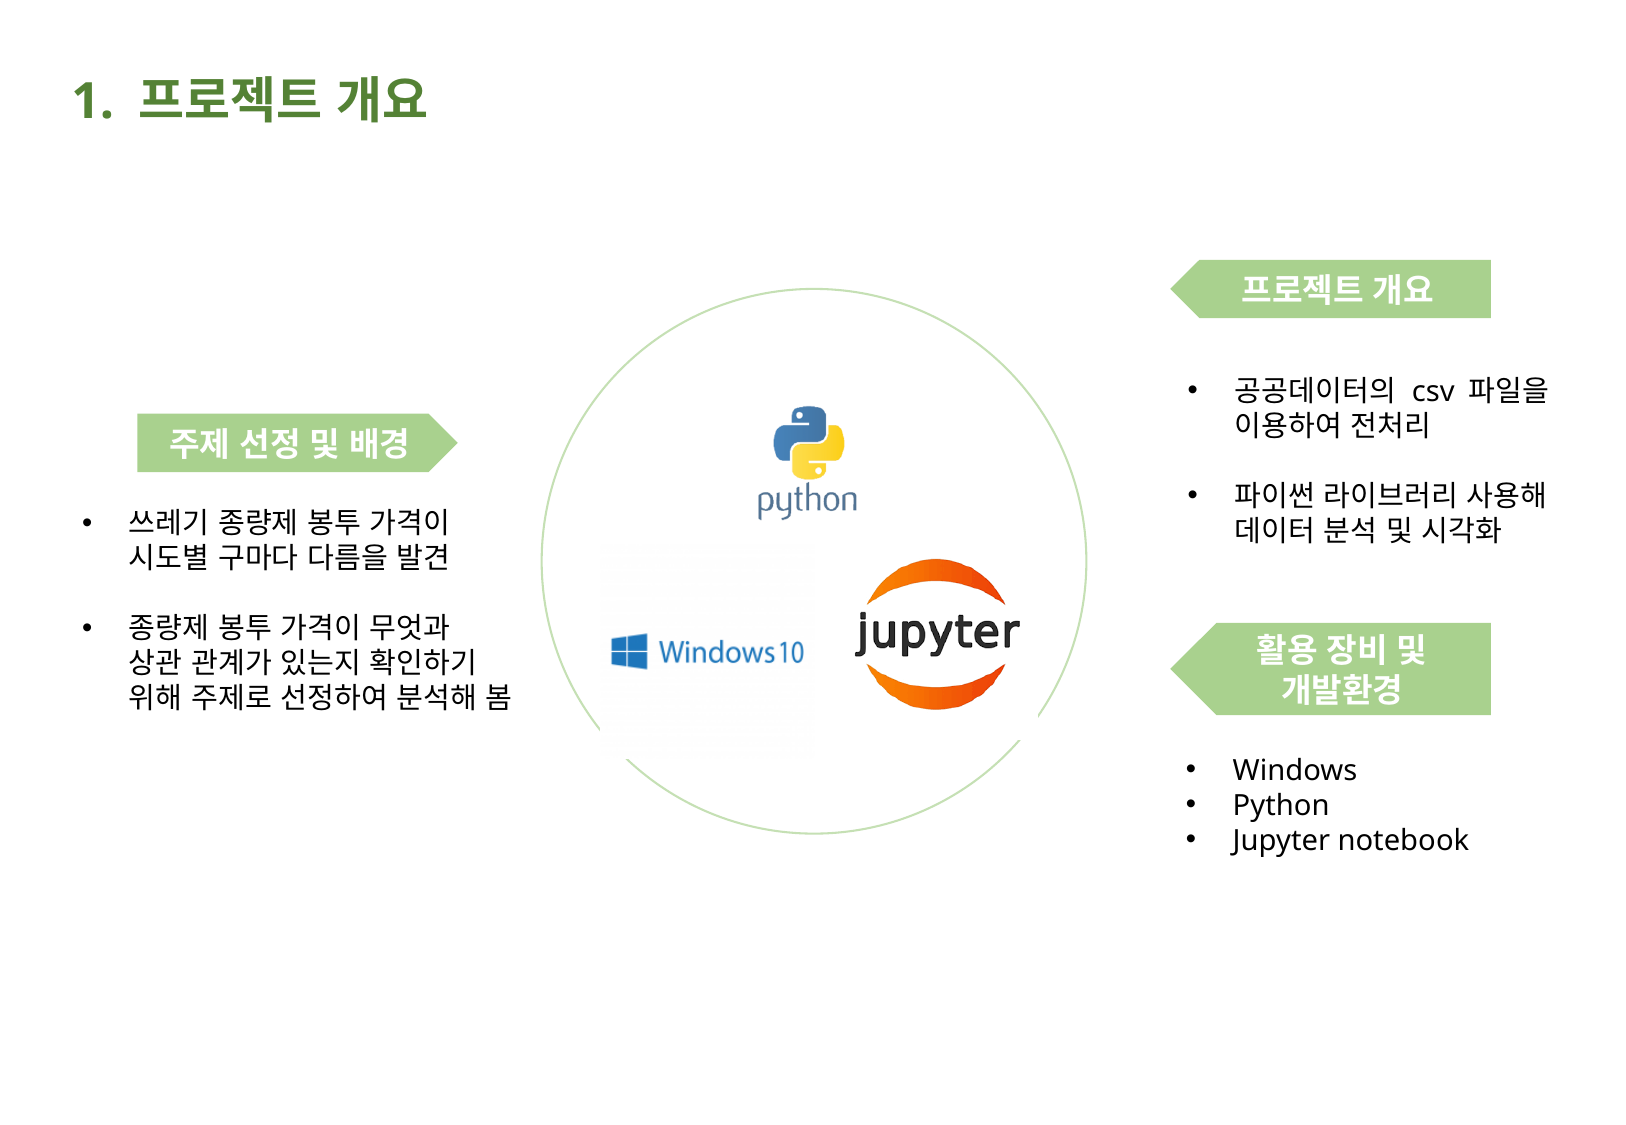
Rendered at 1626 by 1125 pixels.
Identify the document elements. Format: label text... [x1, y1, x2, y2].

text_box 프로젝트 개요 [1168, 258, 1492, 320]
text_box 쓰레기 종량제 봉투 가격이 시도별 구마다 다름을 발견 종량제 봉투 가격이 무엇과 상관 관계가 있는지 확인하기 위해 주제로 선정하여 분석해 봄 [67, 497, 528, 757]
picture [600, 374, 1038, 759]
text_box 주제 선정 및 배경 [136, 412, 460, 474]
text_box Windows Python Jupyter notebook [1171, 743, 1485, 864]
text_box 공공데이터의 csv 파일을 이용하여 전처리 파이썬 라이브러리 사용해 데이터 분석 및 시각화 [1172, 364, 1566, 555]
text_box [540, 287, 1088, 732]
text_box 활용 장비 및 개발환경 [1168, 621, 1492, 717]
text_box 1. 프로젝트 개요 [56, 61, 444, 137]
text_box [625, 555, 1021, 835]
